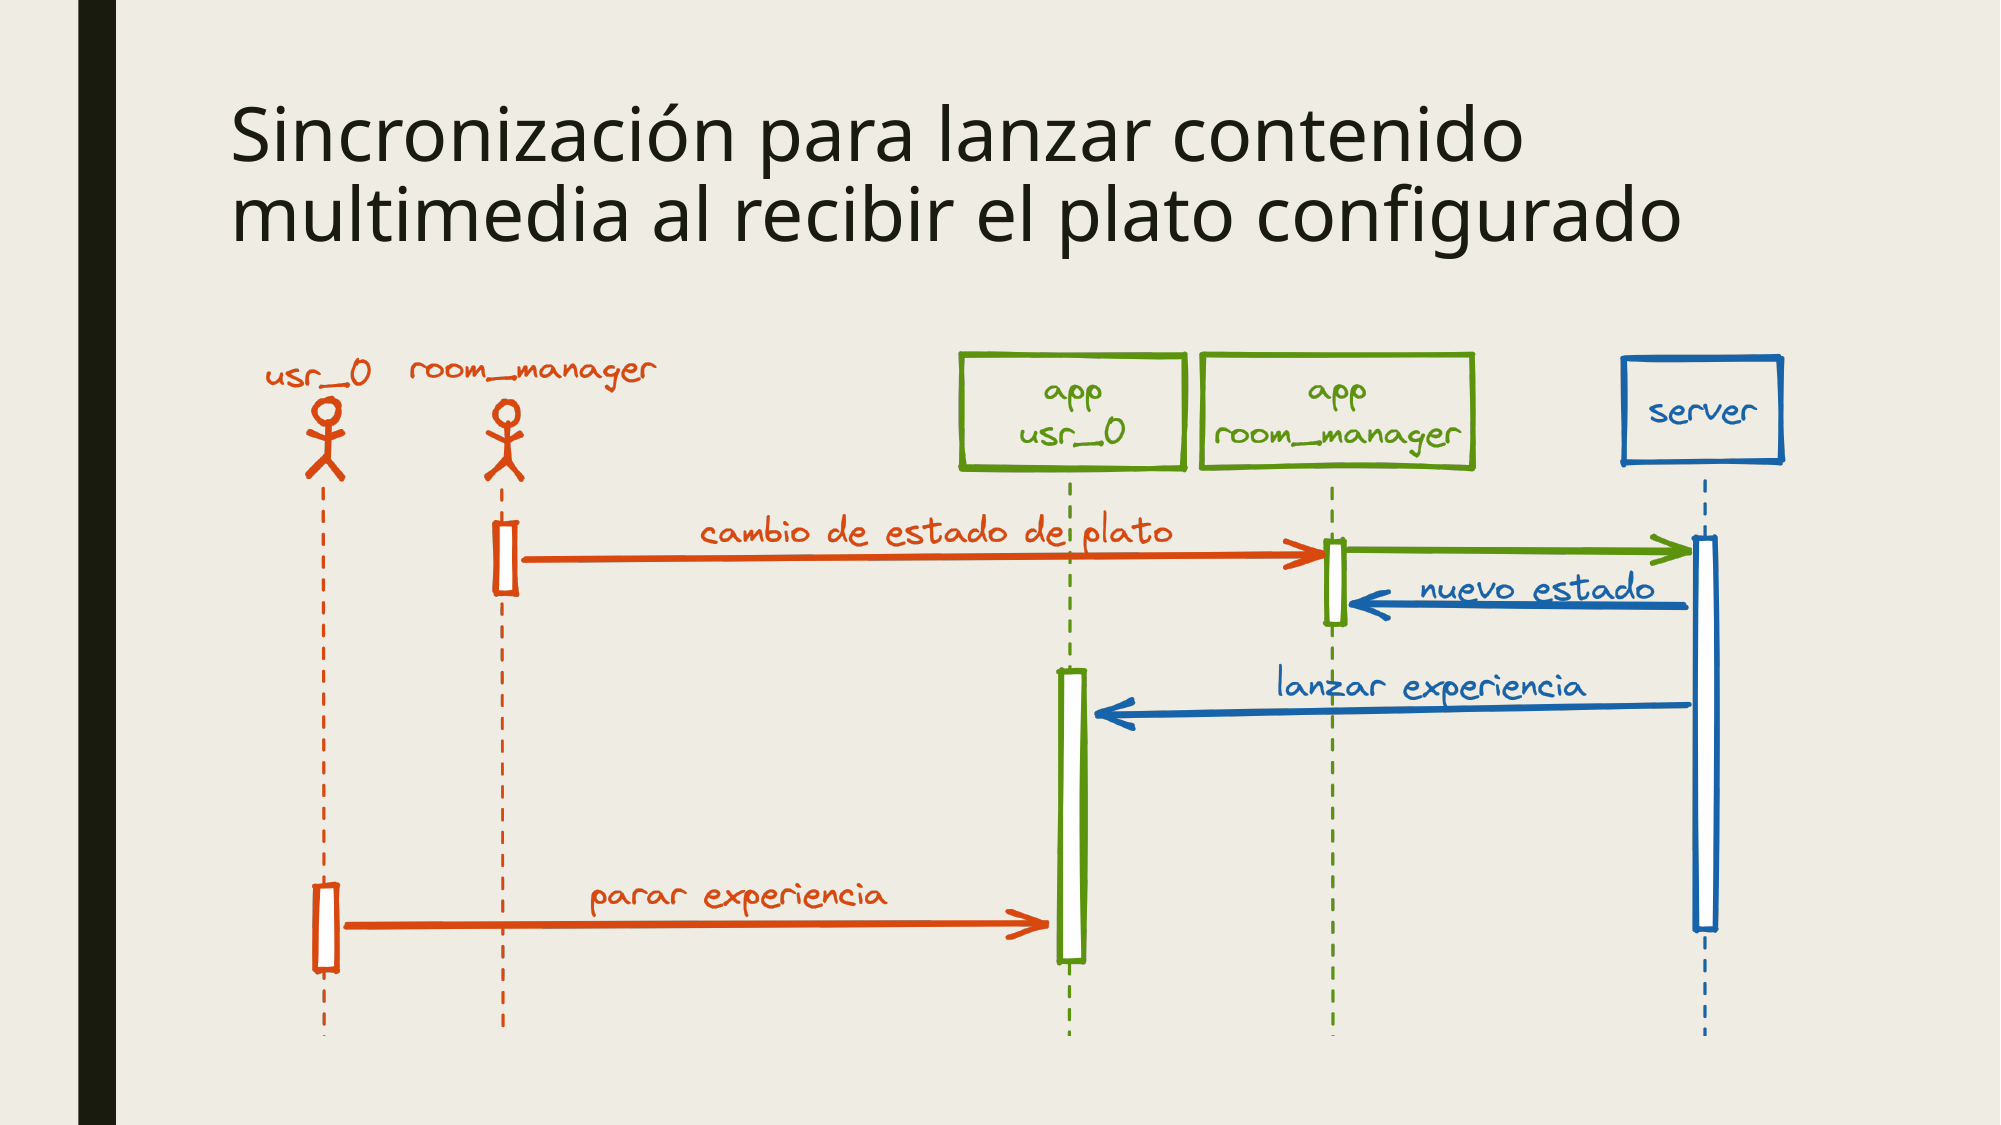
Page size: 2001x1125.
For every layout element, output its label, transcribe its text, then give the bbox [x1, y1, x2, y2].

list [252, 333, 1793, 1036]
title Sincronización para lanzar contenido multimedia al recibir el plato configurado [215, 89, 1791, 334]
